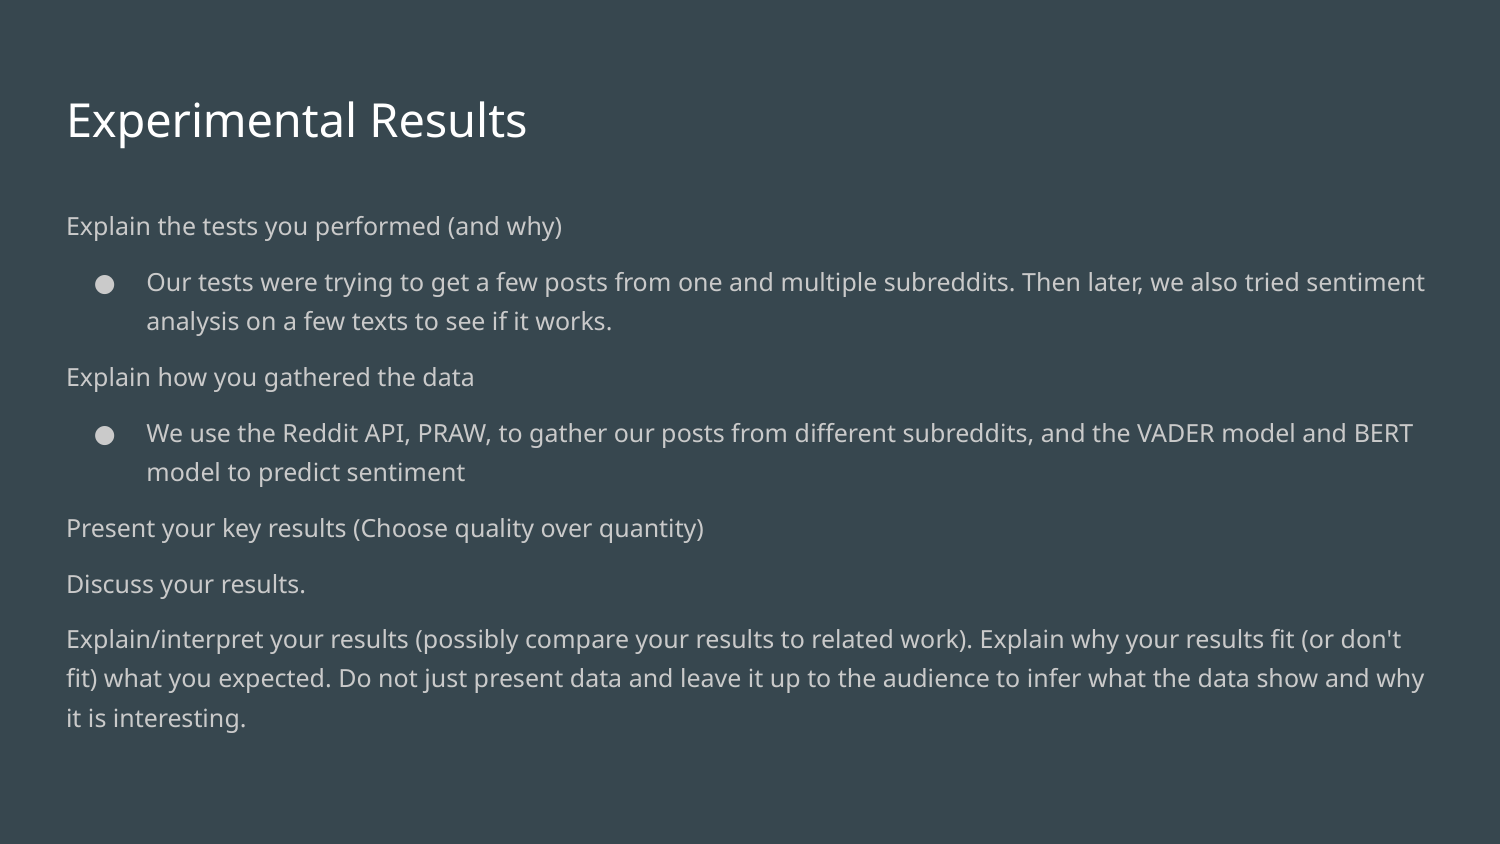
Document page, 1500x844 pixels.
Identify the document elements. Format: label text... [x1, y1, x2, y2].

title Experimental Results [51, 72, 1449, 167]
list Explain the tests you performed (and why) Our tests were trying to get a few posts from one and multiple subreddits. Then later, we also tried sentiment analysis on a few texts to see if it works. Explain how you gathered the data We use the Reddit API, PRAW, to gather our posts from different subreddits, and the VADER model and BERT model to predict sentiment Present your key results (Choose quality over quantity) Discuss your results. Explain/interpret your results (possibly compare your results to related work). Explain why your results fit (or don't fit) what you expected. Do not just present data and leave it up to the audience to infer what the data show and why it is interesting. [51, 189, 1449, 750]
